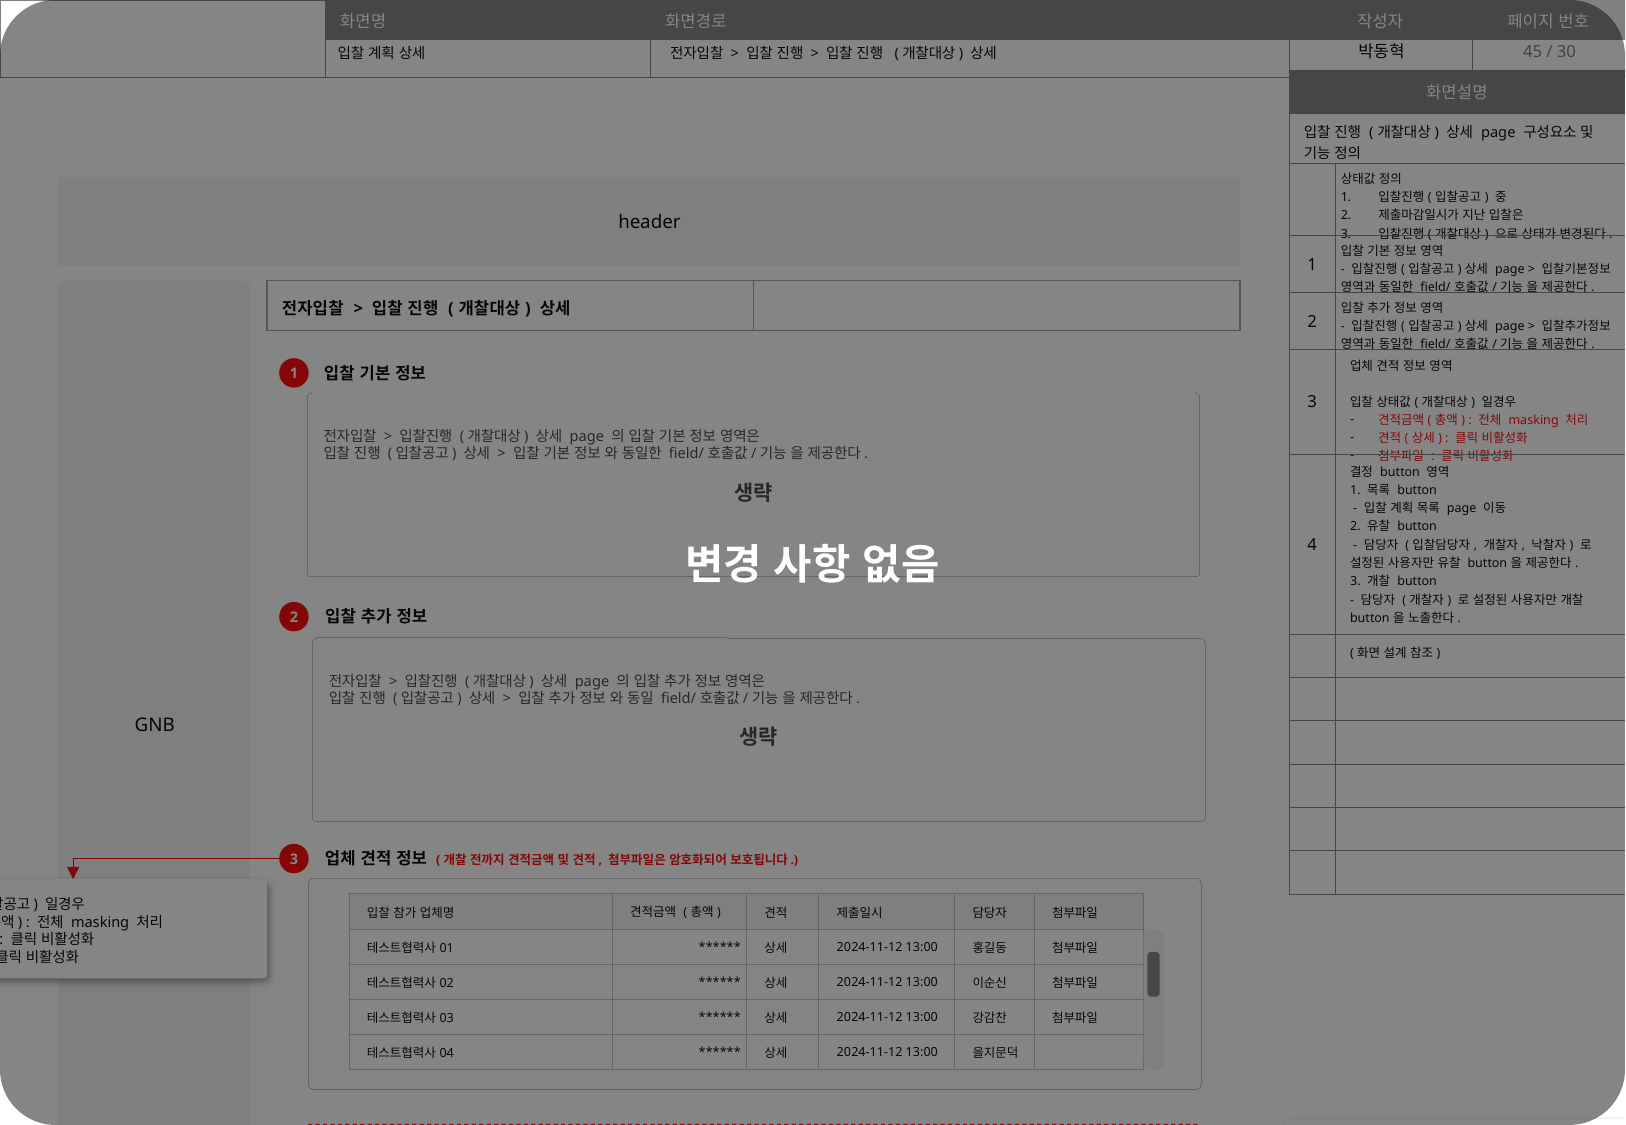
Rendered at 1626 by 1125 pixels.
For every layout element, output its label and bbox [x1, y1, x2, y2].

slide_number [1621, 33, 1625, 45]
text_box [0, 0, 1625, 1125]
